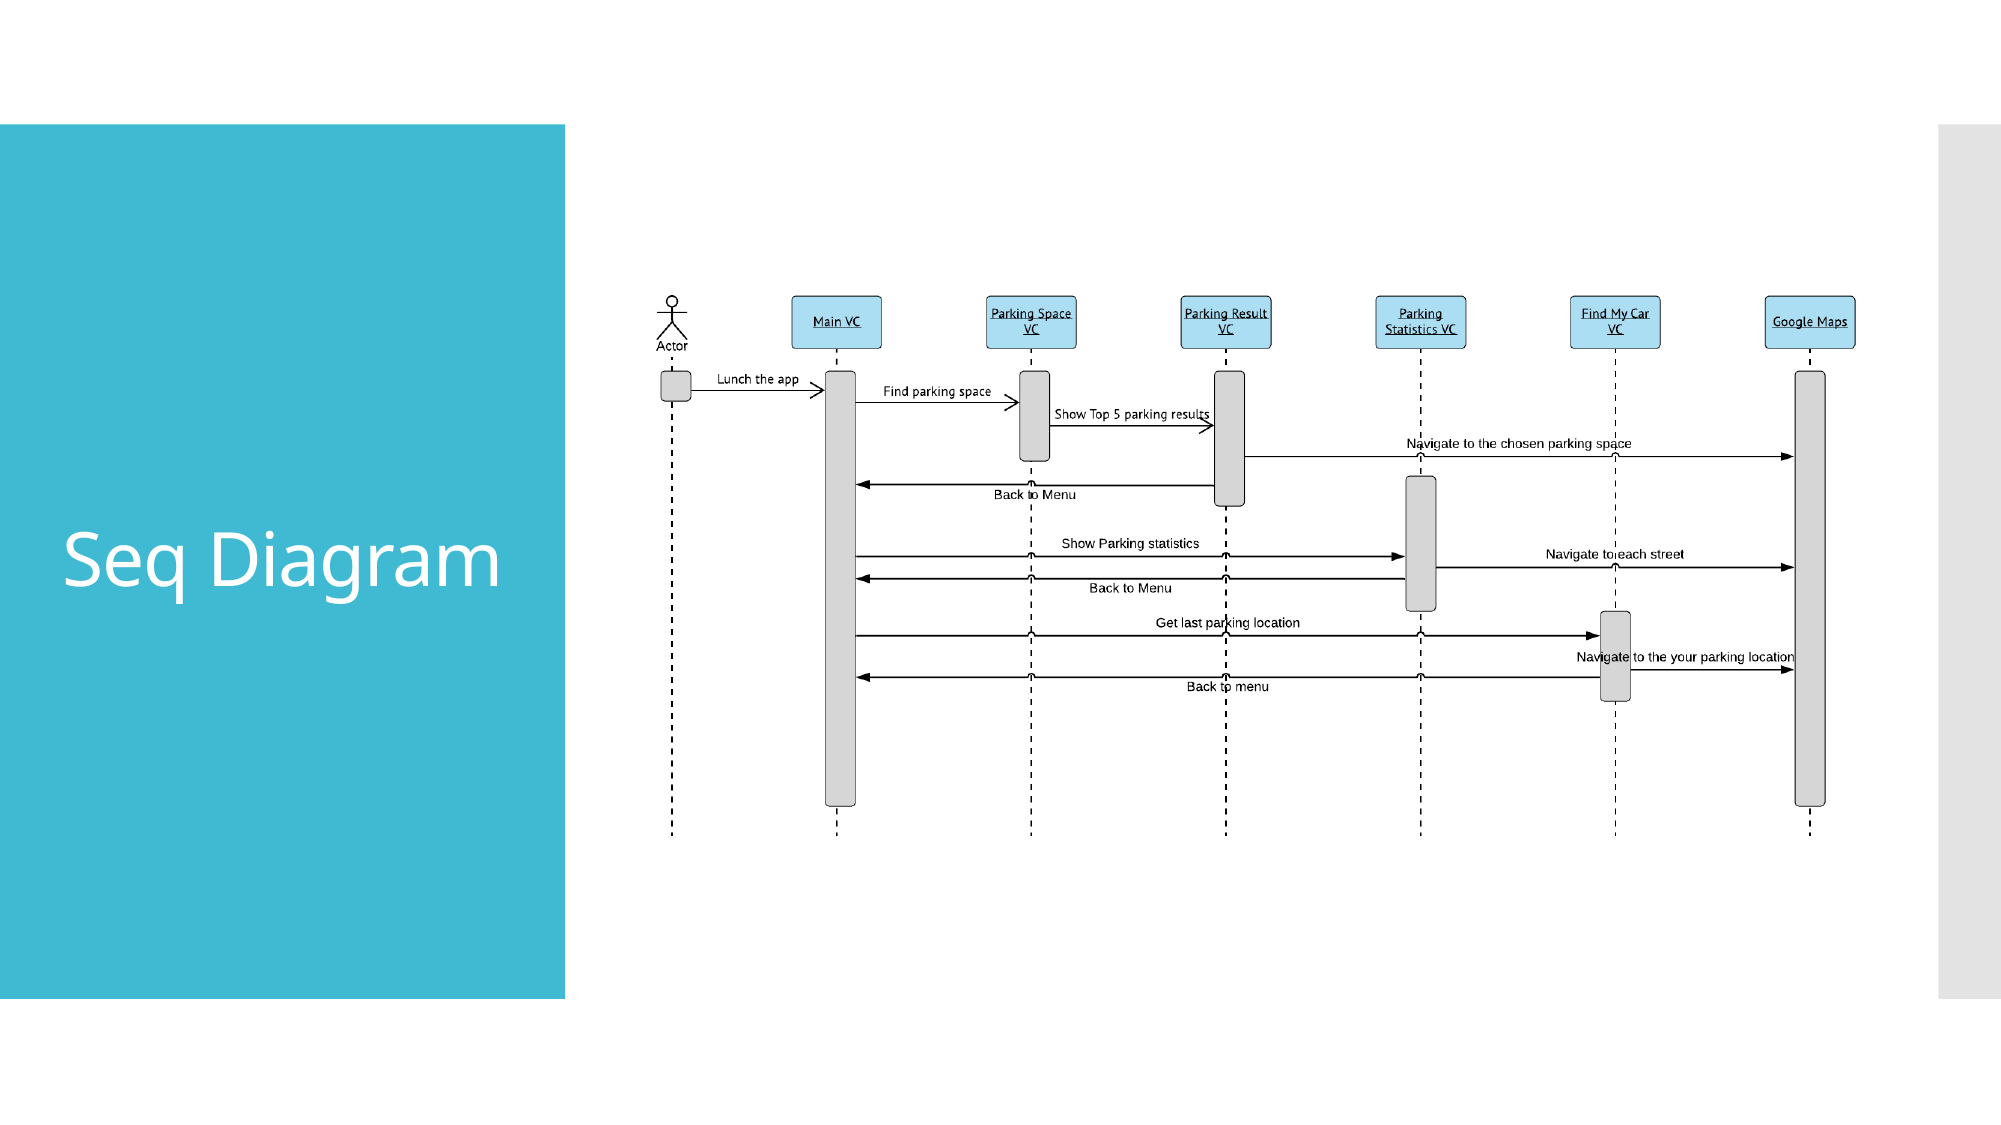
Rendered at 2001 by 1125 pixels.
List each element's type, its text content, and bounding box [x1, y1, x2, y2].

picture [577, 252, 1931, 872]
title Seq Diagram [41, 184, 525, 940]
